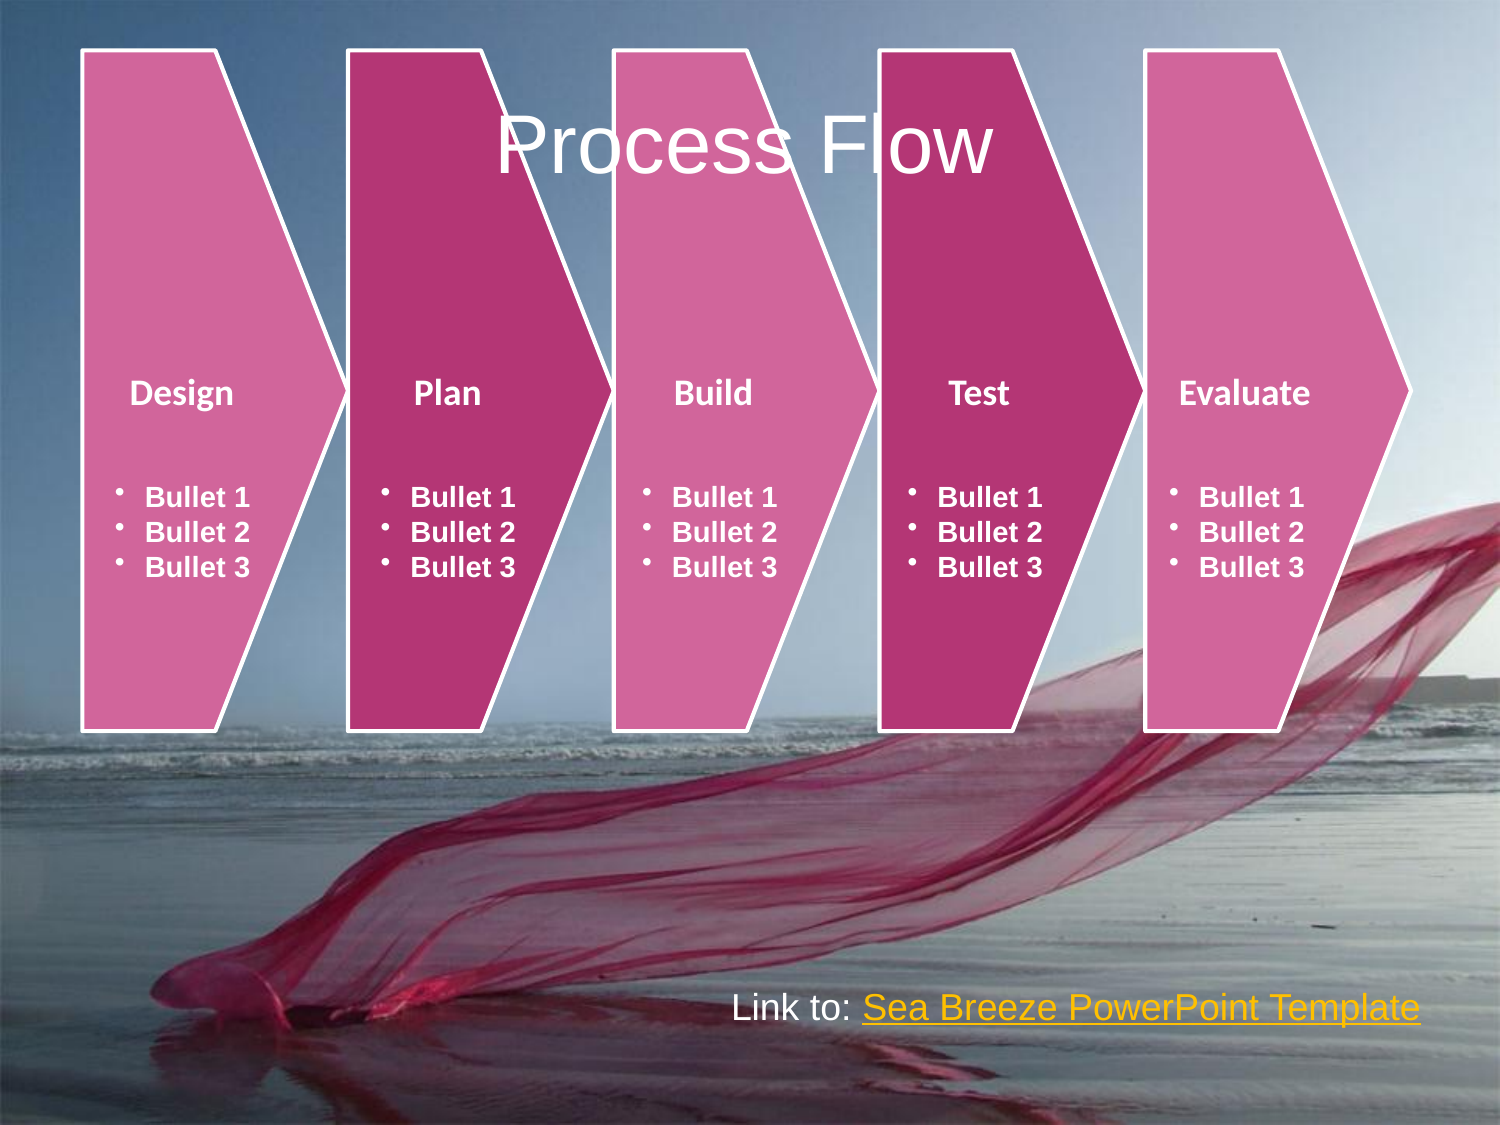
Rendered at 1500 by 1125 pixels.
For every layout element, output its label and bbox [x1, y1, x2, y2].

text_box [82, 50, 1412, 732]
picture [0, 0, 1500, 1125]
